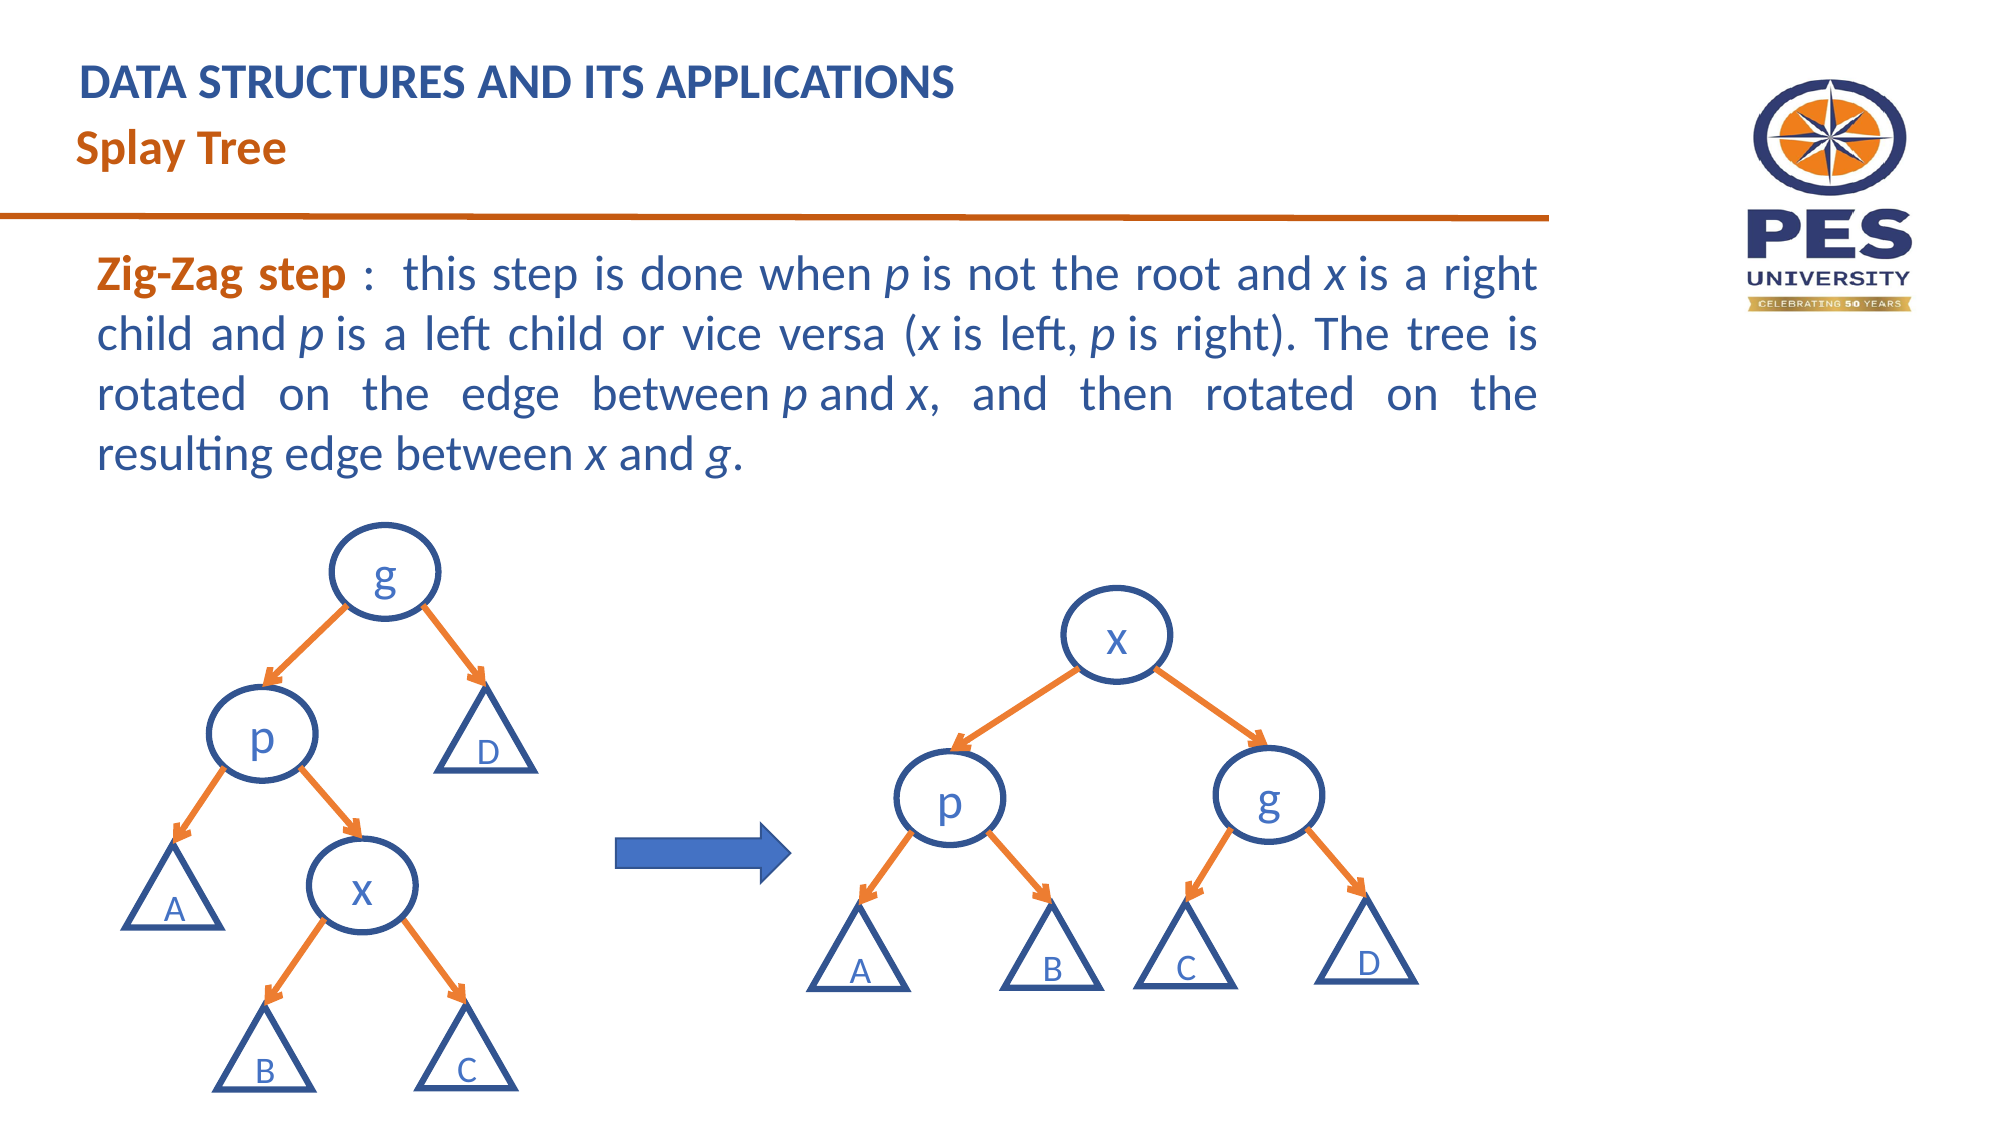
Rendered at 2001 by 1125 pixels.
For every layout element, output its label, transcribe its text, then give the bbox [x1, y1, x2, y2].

picture [1730, 70, 1946, 321]
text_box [125, 524, 534, 1090]
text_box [811, 587, 1415, 989]
text_box Zig-Zag step : this step is done when p is not the root and x is a right child and p is a left child or vice versa (x is left, p is right). The tree is rotated on the edge between p and x, and then rotated on the resulting edge between x and g. [81, 240, 1554, 481]
text_box [614, 821, 792, 886]
text_box DATA STRUCTURES AND ITS APPLICATIONS [64, 41, 1295, 117]
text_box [0, 215, 1549, 219]
text_box Splay Tree [60, 106, 1374, 182]
